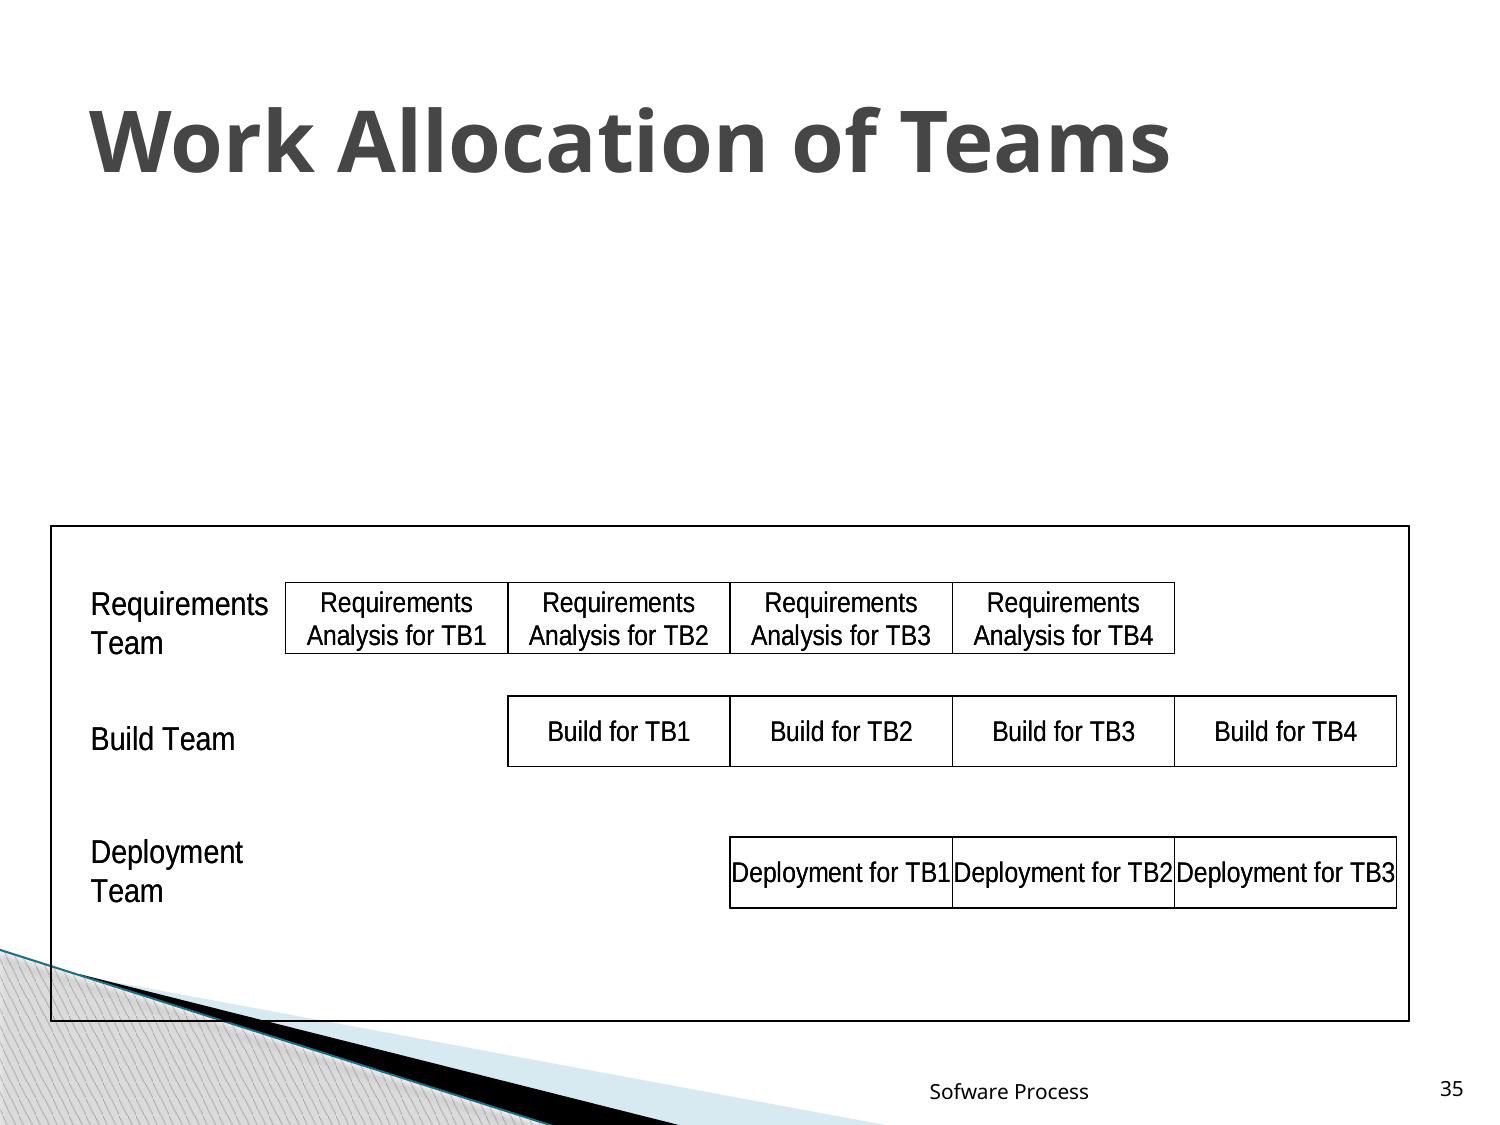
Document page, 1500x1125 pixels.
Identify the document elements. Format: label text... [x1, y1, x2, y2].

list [49, 524, 1413, 1026]
title Work Allocation of Teams [75, 45, 1425, 233]
slide_number 35 [1418, 1051, 1479, 1112]
footer Sofware Process [718, 1051, 1105, 1112]
